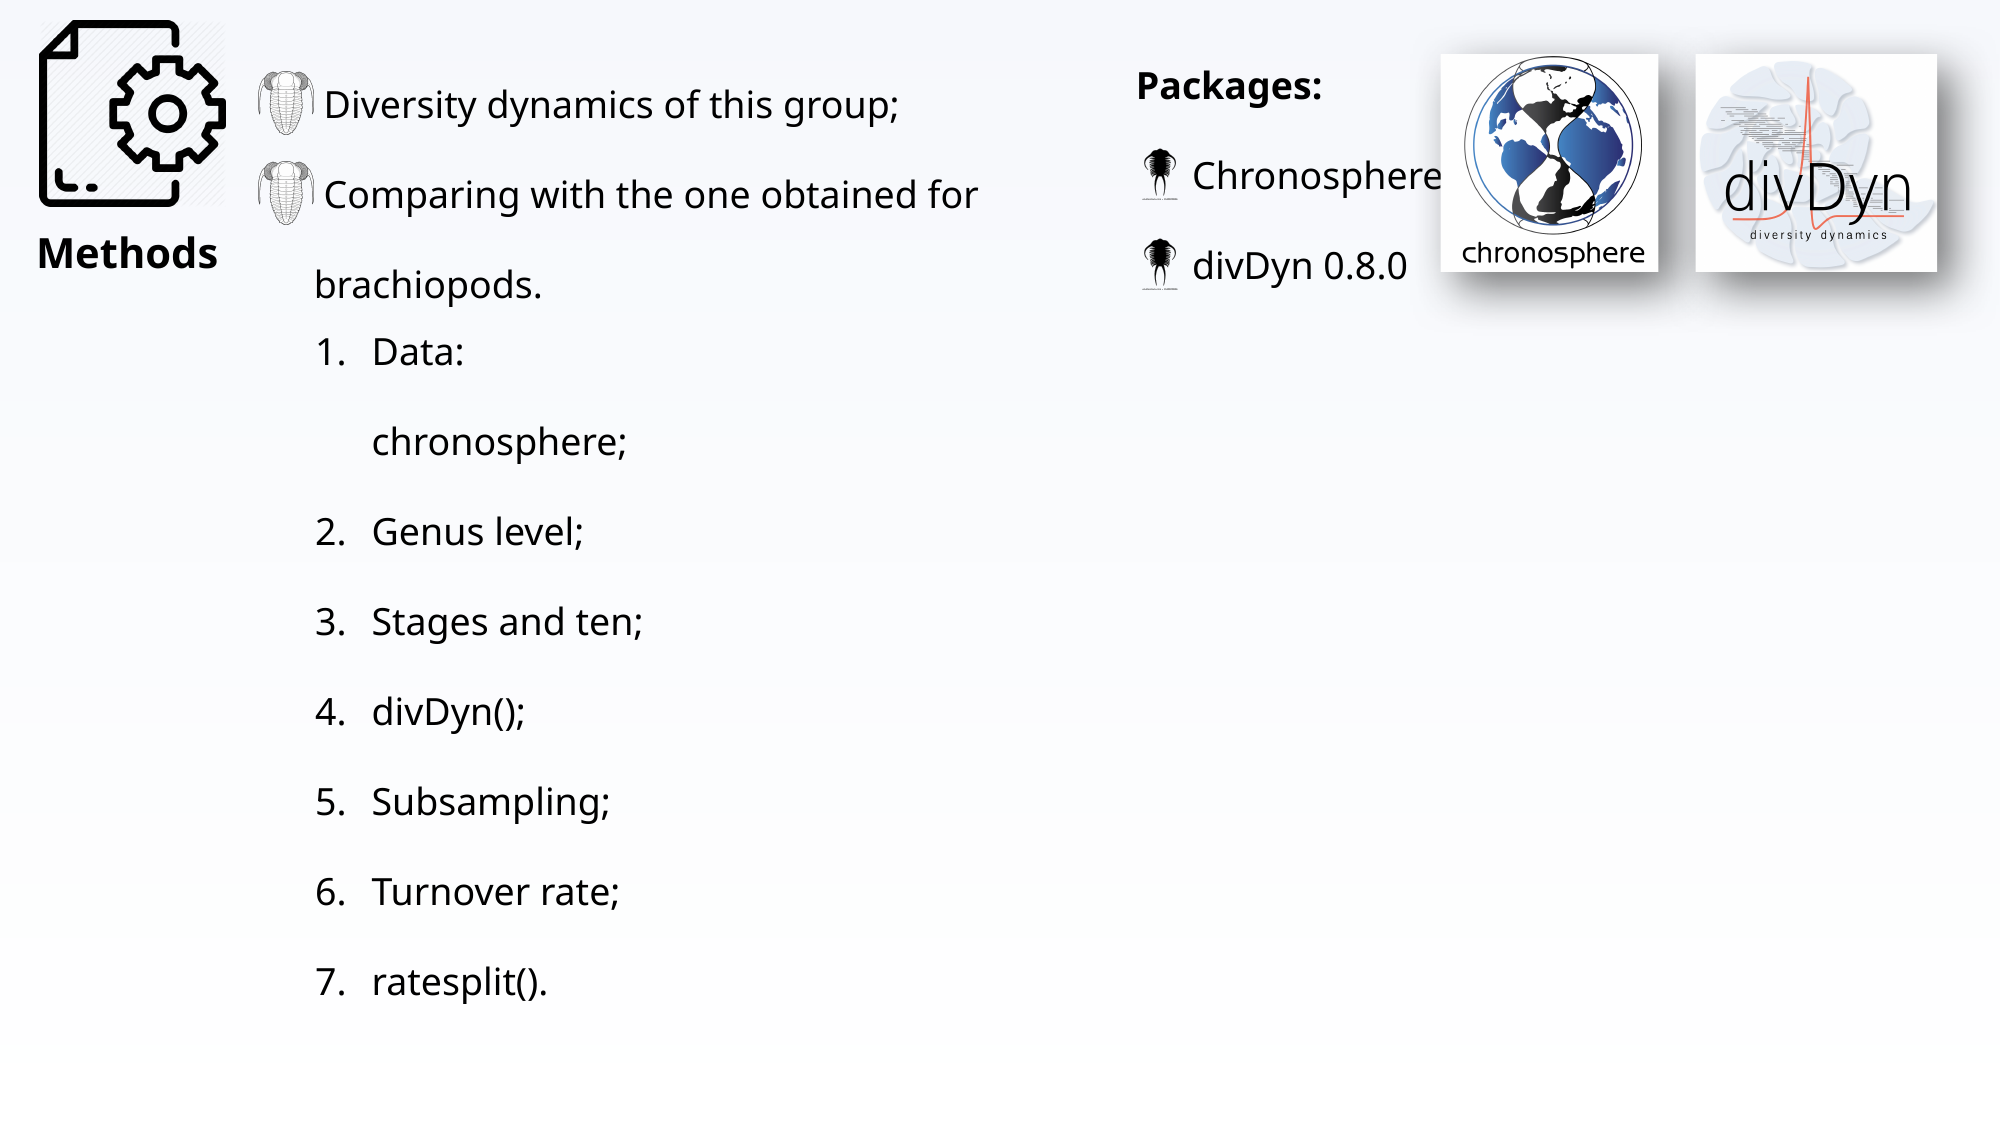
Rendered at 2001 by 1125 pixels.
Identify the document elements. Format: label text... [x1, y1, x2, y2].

picture [1135, 237, 1185, 275]
picture [1440, 54, 1659, 272]
picture [39, 20, 226, 207]
text_box Data: chronosphere; Genus level; Stages and ten; divDyn(); Subsampling; Turnover rate; ratesplit(). [300, 275, 718, 1011]
picture [257, 160, 315, 226]
picture [1695, 54, 1938, 272]
text_box [718, 275, 1961, 382]
text_box Packages: Chronosphere divDyn 0.8.0 [1120, 54, 1439, 275]
text_box Diversity dynamics of this group; Comparing with the one obtained for brachiopods. [242, 28, 1053, 313]
picture [257, 70, 315, 136]
picture [1135, 147, 1185, 201]
text_box Methods [21, 219, 234, 285]
